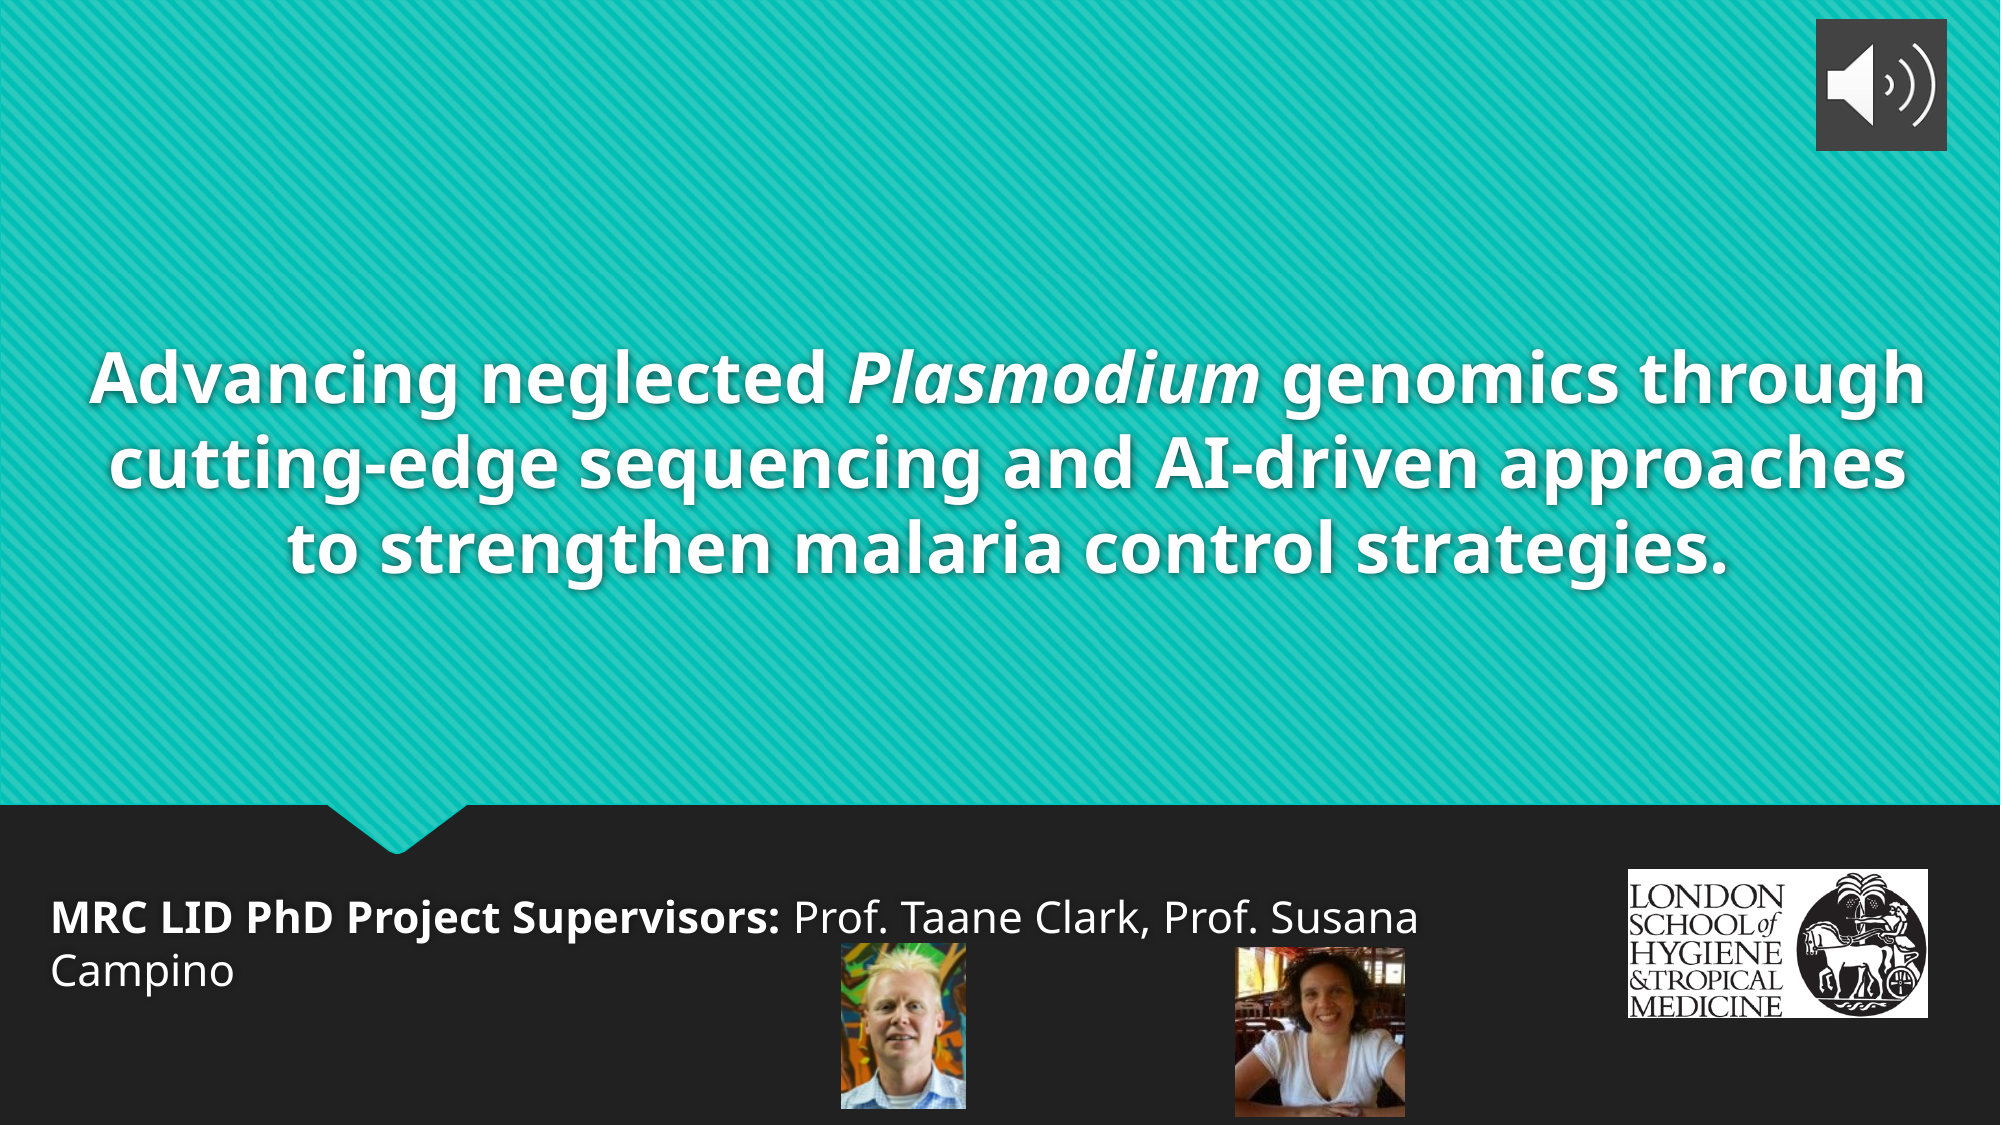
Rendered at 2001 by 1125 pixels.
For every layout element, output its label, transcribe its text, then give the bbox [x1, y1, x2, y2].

picture [841, 942, 967, 1109]
picture [1814, 18, 1949, 153]
title Advancing neglected Plasmodium genomics through cutting-edge sequencing and AI-driven approaches to strengthen malaria control strategies. [69, 107, 1949, 596]
picture [1234, 946, 1405, 1118]
picture [1628, 868, 1928, 1018]
subtitle MRC LID PhD Project Supervisors: Prof. Taane Clark, Prof. Susana Campino [34, 881, 1597, 1004]
